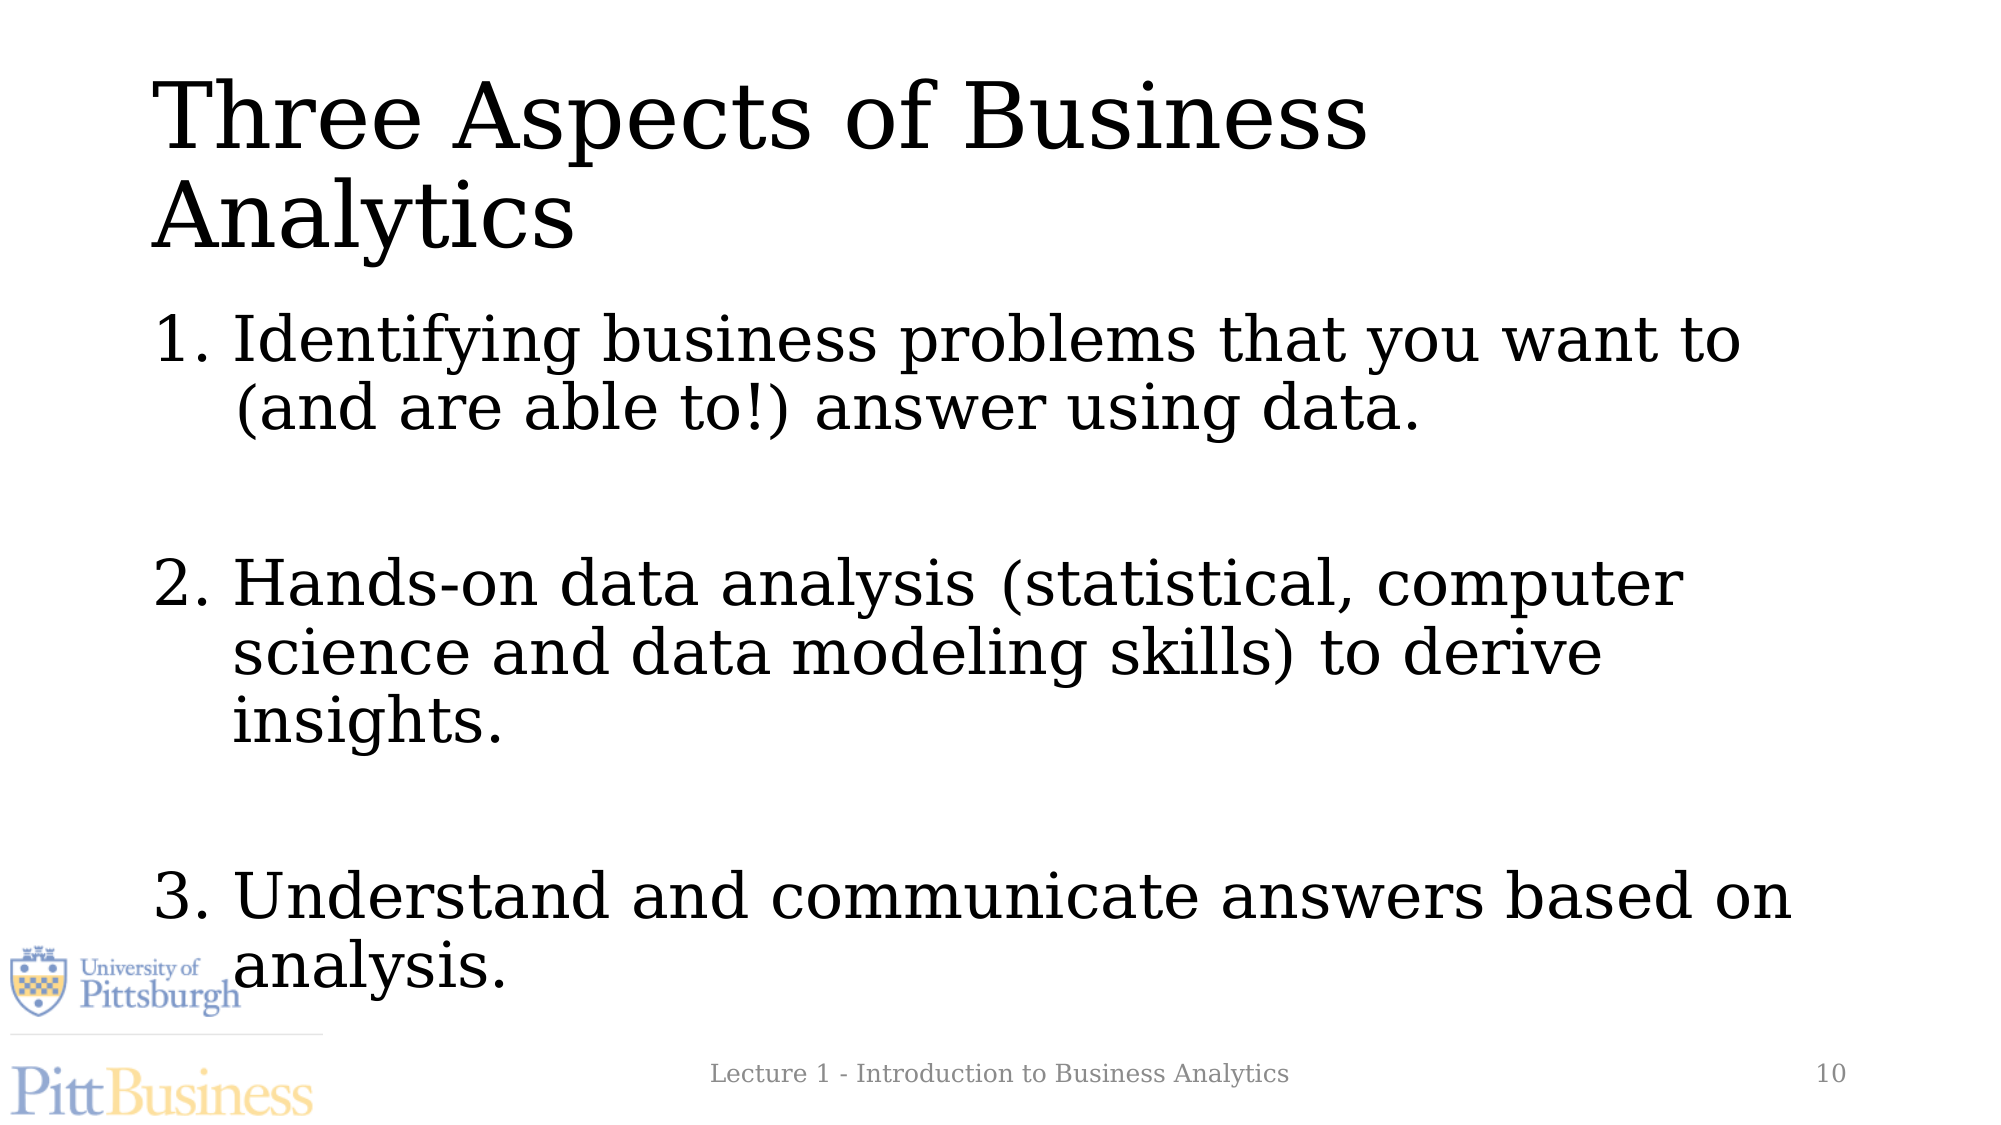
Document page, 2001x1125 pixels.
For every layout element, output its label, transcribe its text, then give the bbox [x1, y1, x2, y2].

list Identifying business problems that you want to (and are able to!) answer using data. Hands-on data analysis (statistical, computer science and data modeling skills) to derive insights. Understand and communicate answers based on analysis. [137, 299, 1863, 1014]
slide_number 10 [1412, 1042, 1863, 1103]
title Three Aspects of Business Analytics [137, 59, 1563, 278]
footer Lecture 1 - Introduction to Business Analytics [662, 1042, 1338, 1103]
